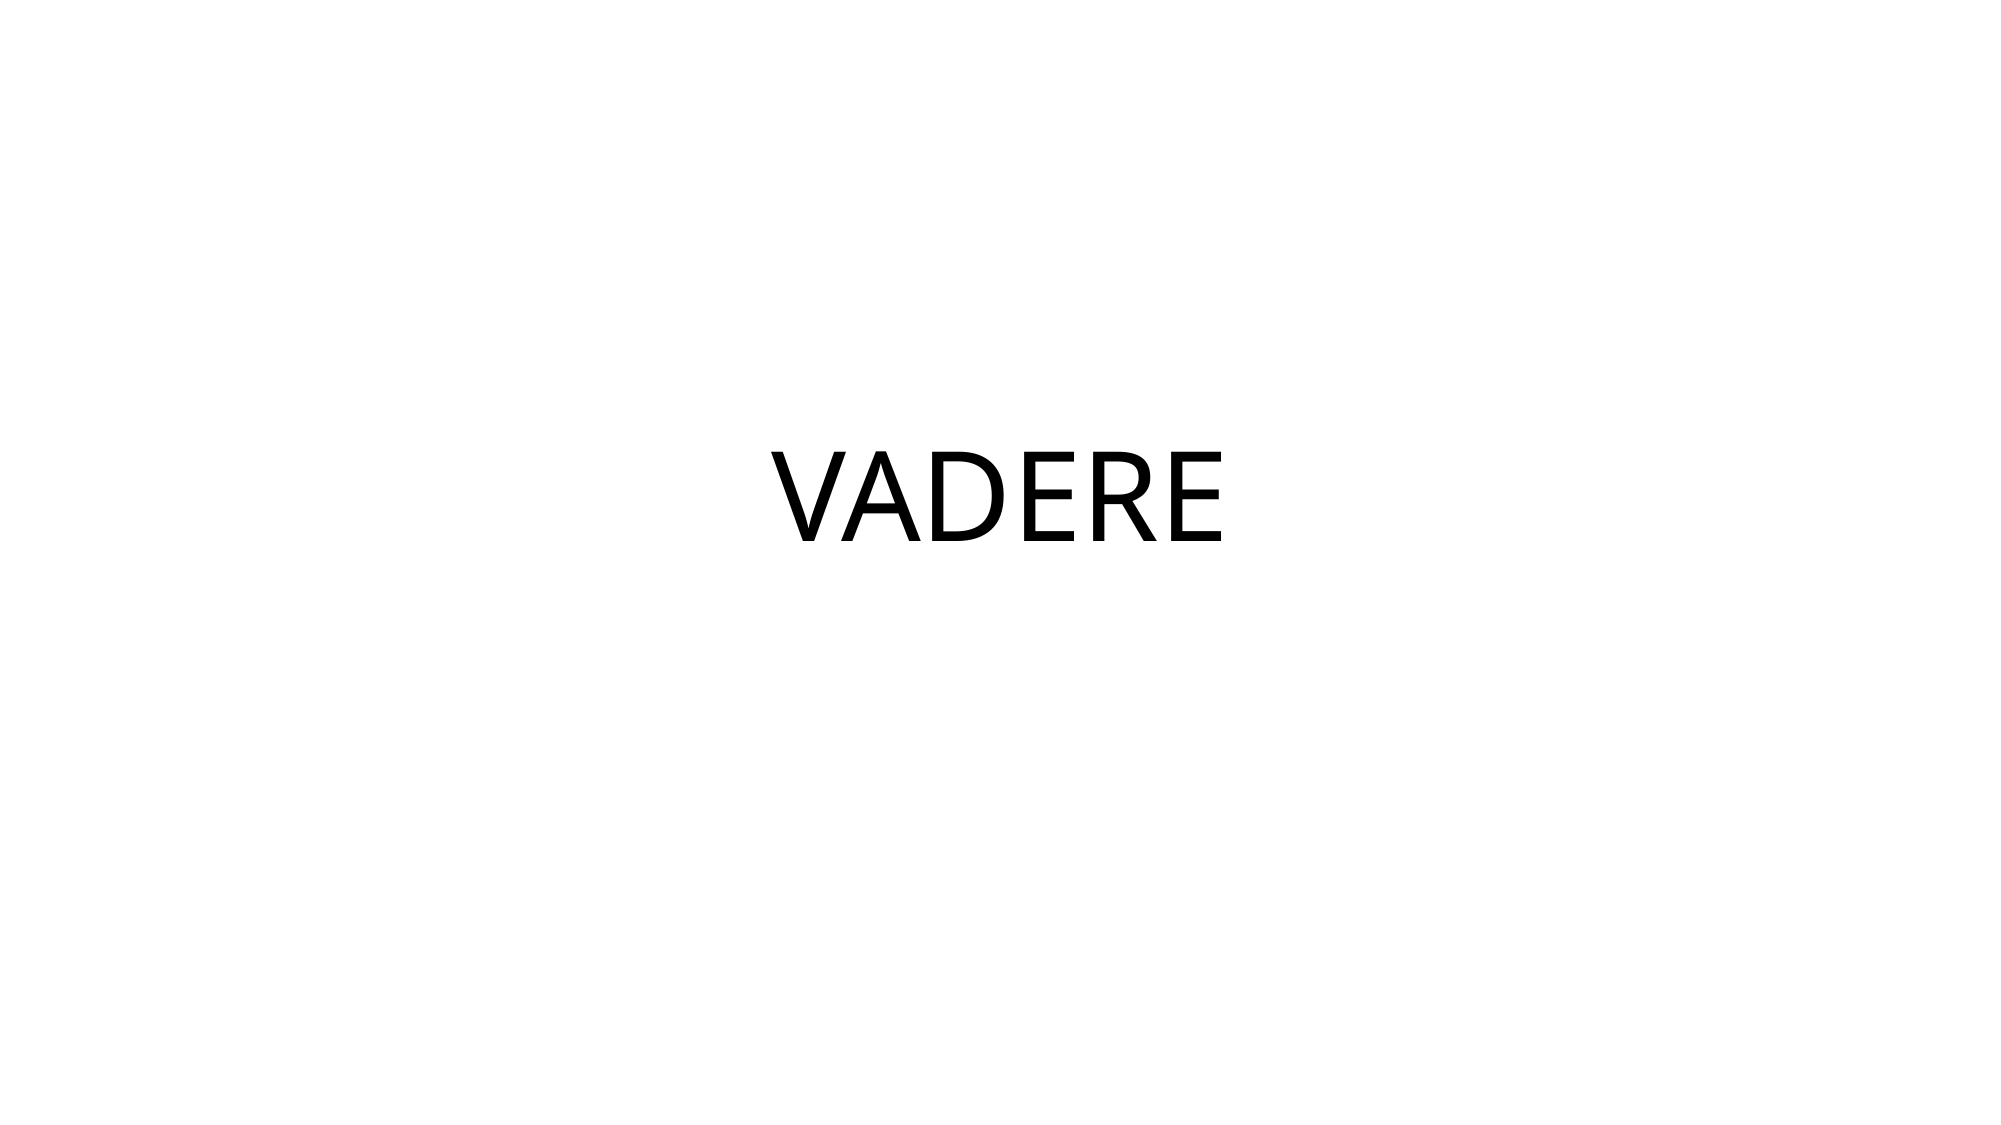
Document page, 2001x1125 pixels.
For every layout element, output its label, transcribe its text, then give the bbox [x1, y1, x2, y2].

title VADERE [249, 184, 1750, 576]
